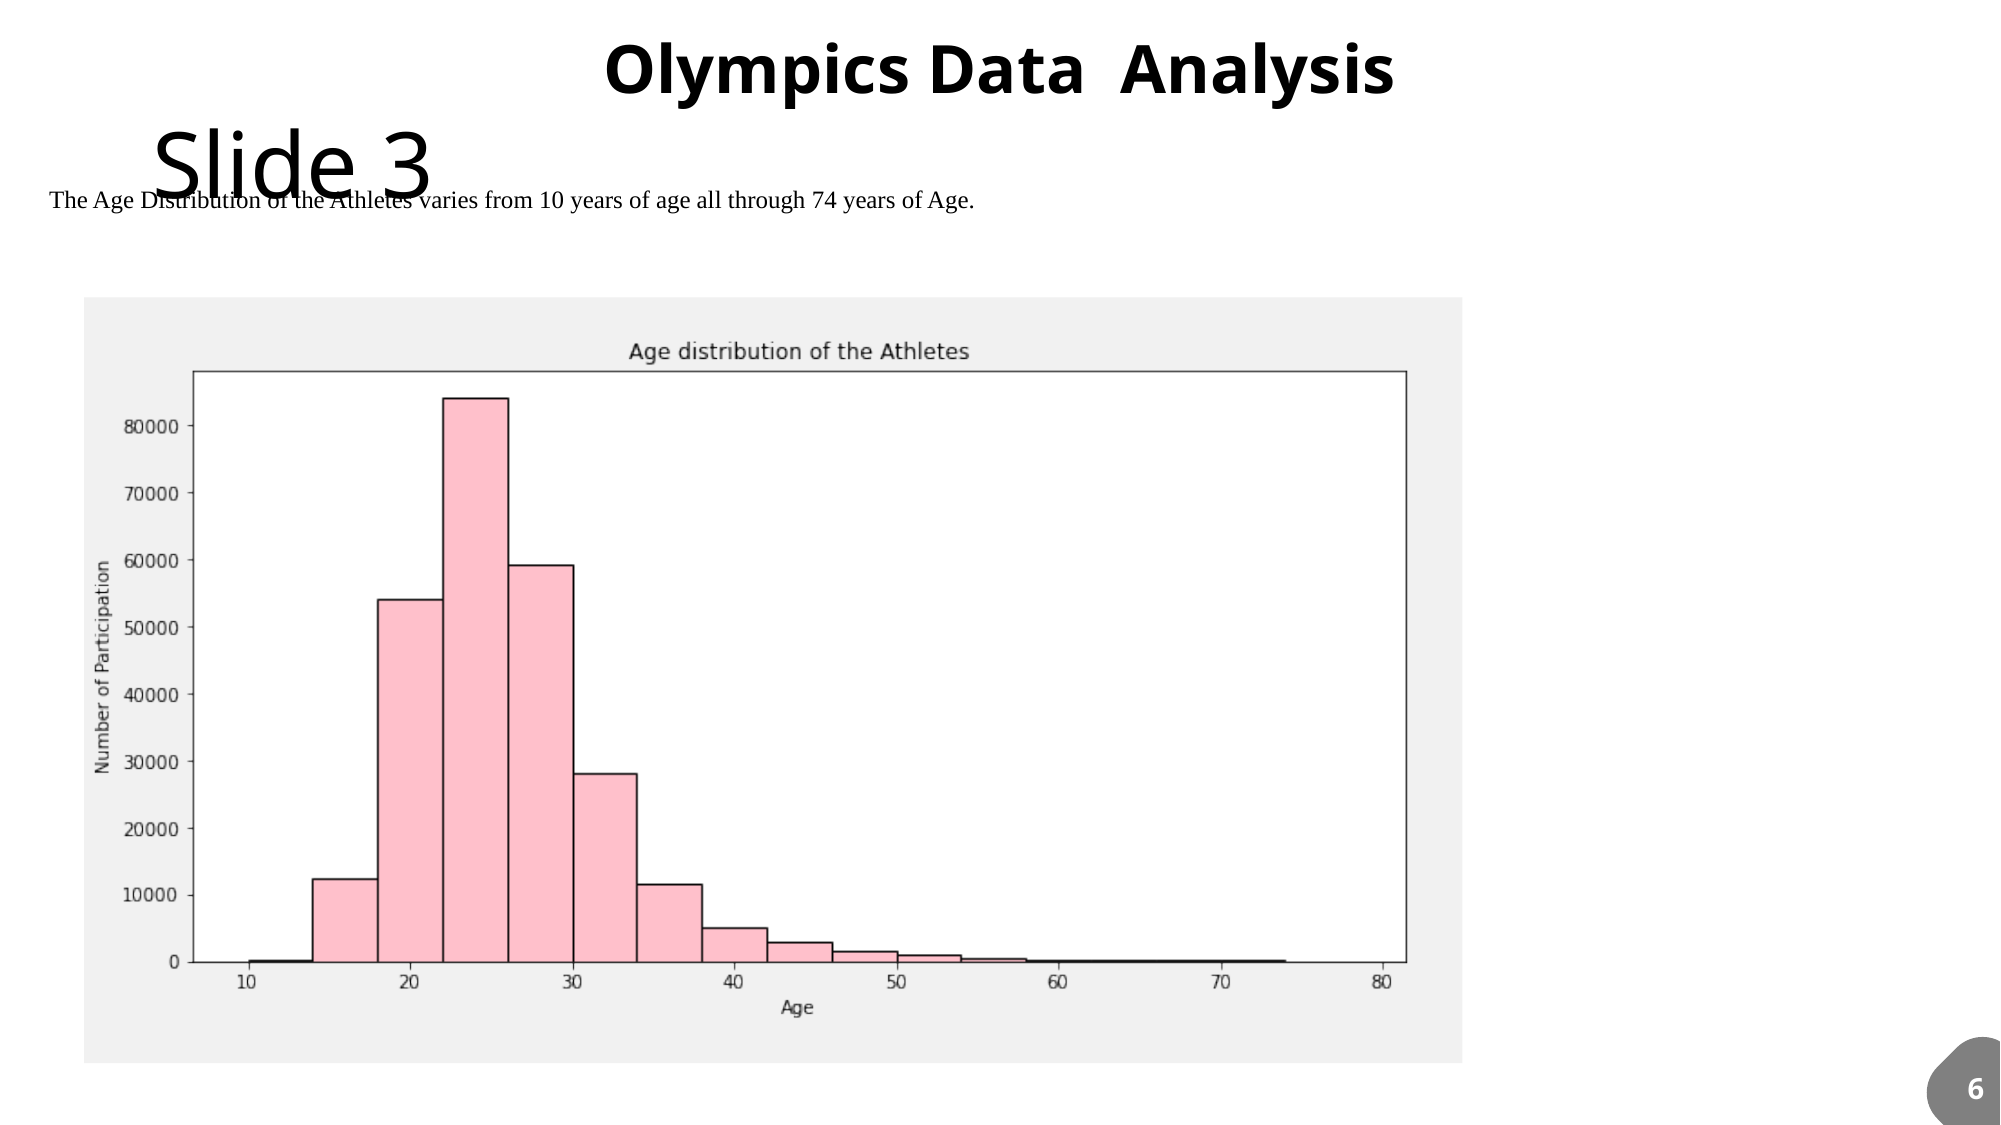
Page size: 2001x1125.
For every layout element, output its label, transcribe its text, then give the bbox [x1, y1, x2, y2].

text_box Olympics Data Analysis [603, 27, 1397, 59]
text_box [1925, 1035, 2000, 1125]
picture [84, 329, 1417, 1031]
title Slide 3 [137, 59, 1863, 278]
text_box 6 [1952, 1063, 2000, 1113]
text_box e [83, 296, 1463, 1064]
text_box The Age Distribution of the Athletes varies from 10 years of age all through 74 years of Age. [34, 176, 1503, 221]
